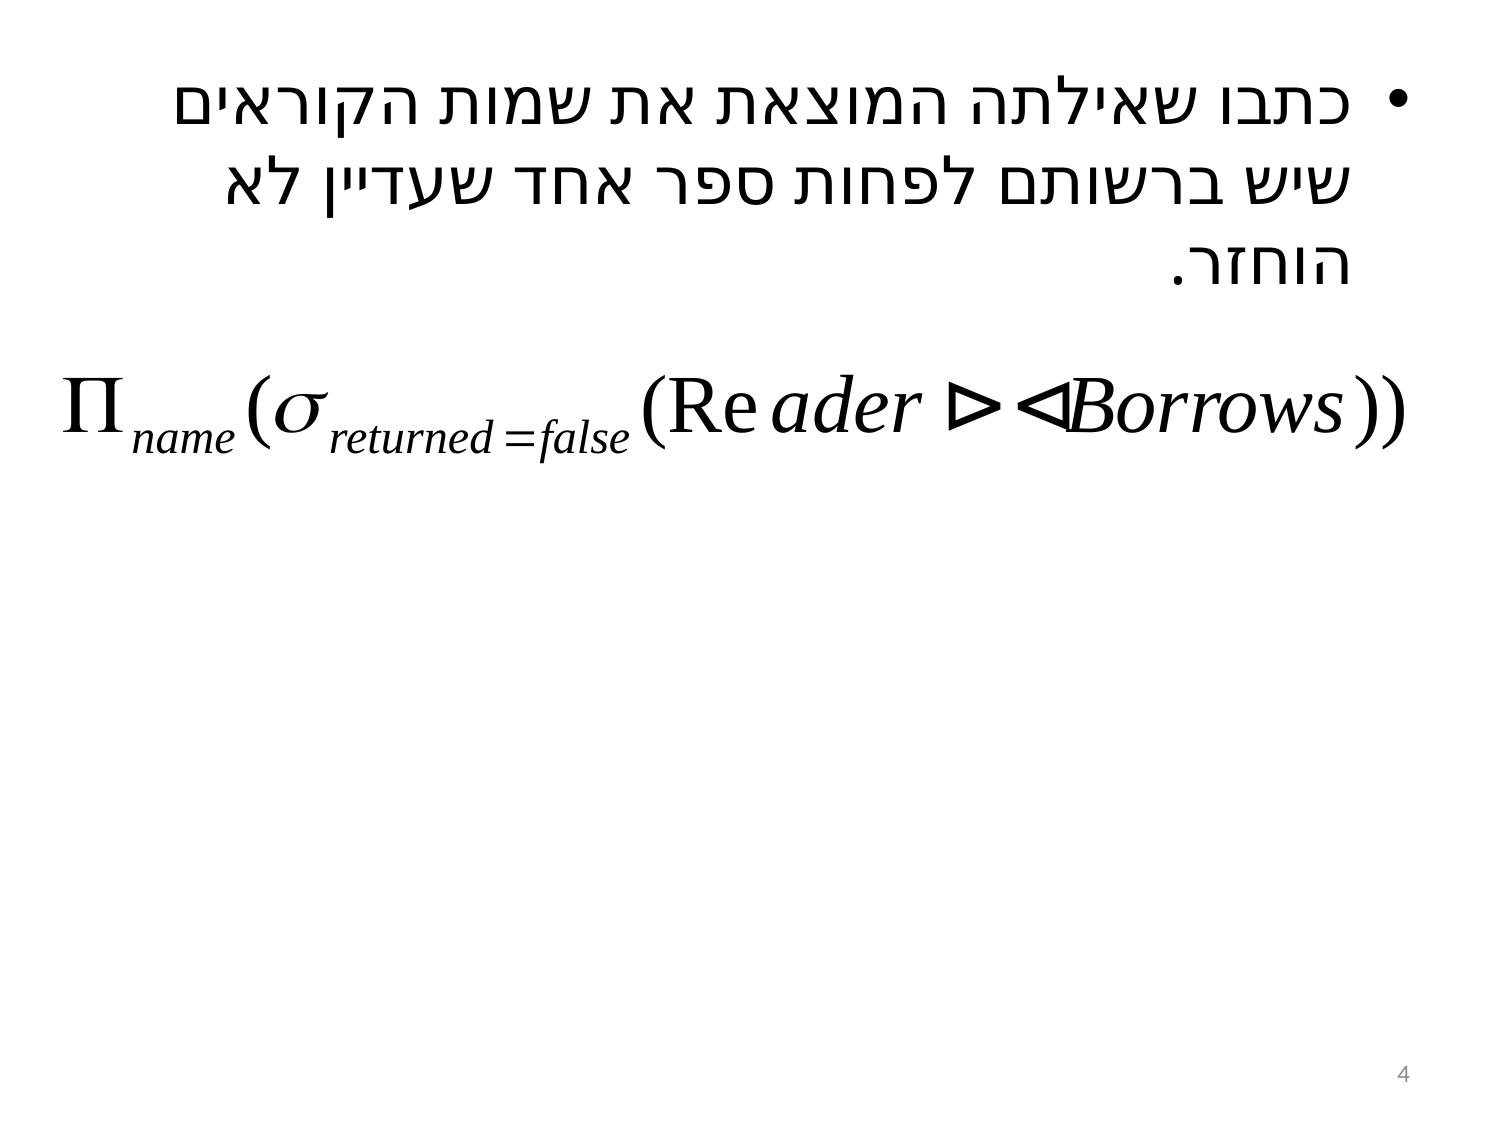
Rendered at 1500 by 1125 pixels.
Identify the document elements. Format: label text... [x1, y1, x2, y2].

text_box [49, 349, 1426, 481]
list כתבו שאילתה המוצאת את שמות הקוראים שיש ברשותם לפחות ספר אחד שעדיין לא הוחזר. [75, 50, 1425, 300]
slide_number 4 [1074, 1042, 1425, 1103]
